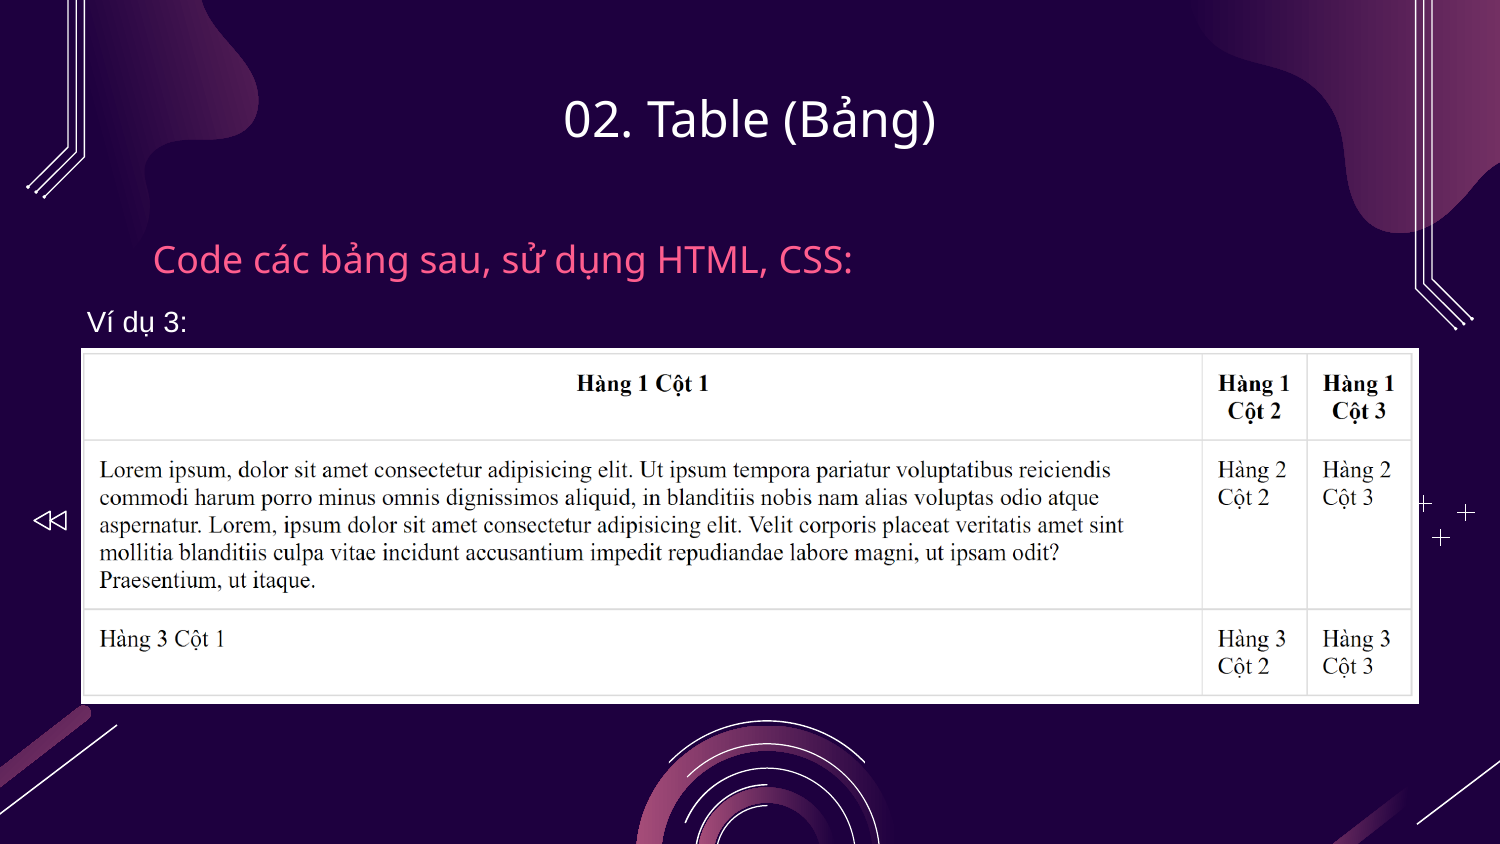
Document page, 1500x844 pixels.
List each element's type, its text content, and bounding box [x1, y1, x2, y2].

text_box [635, 719, 899, 844]
subtitle Code các bảng sau, sử dụng HTML, CSS: [137, 228, 1191, 296]
title 02. Table (Bảng) [118, 72, 1382, 167]
picture [81, 348, 1419, 704]
text_box Ví dụ 3: [71, 295, 204, 346]
